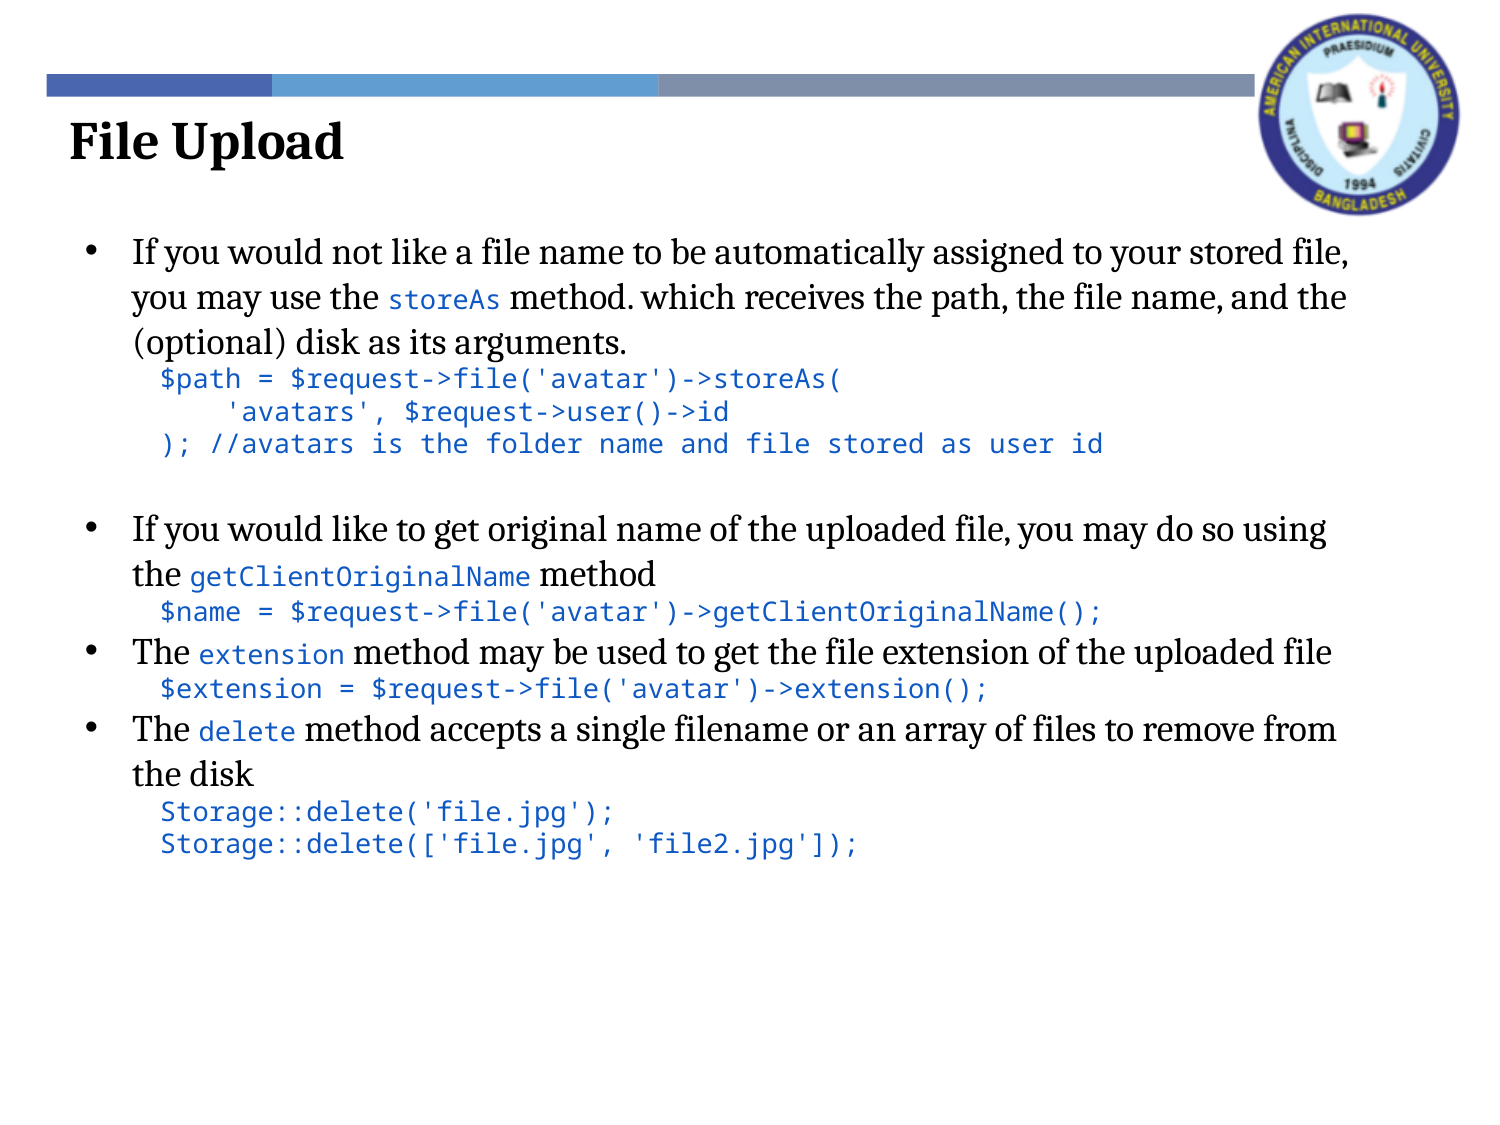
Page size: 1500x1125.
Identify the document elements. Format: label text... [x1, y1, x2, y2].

text_box File Upload [54, 97, 586, 179]
text_box If you would not like a file name to be automatically assigned to your stored file, you may use the storeAs method. which receives the path, the file name, and the (optional) disk as its arguments. $path = $request->file('avatar')->storeAs( 'avatars', $request->user()->id ); //avatars is the folder name and file stored as user id If you would like to get original name of the uploaded file, you may do so using the getClientOriginalName method $name = $request->file('avatar')->getClientOriginalName(); The extension method may be used to get the file extension of the uploaded file $extension = $request->file('avatar')->extension(); The delete method accepts a single filename or an array of files to remove from the disk Storage::delete('file.jpg'); Storage::delete(['file.jpg', 'file2.jpg']); [70, 219, 1390, 867]
picture [1254, 9, 1465, 221]
